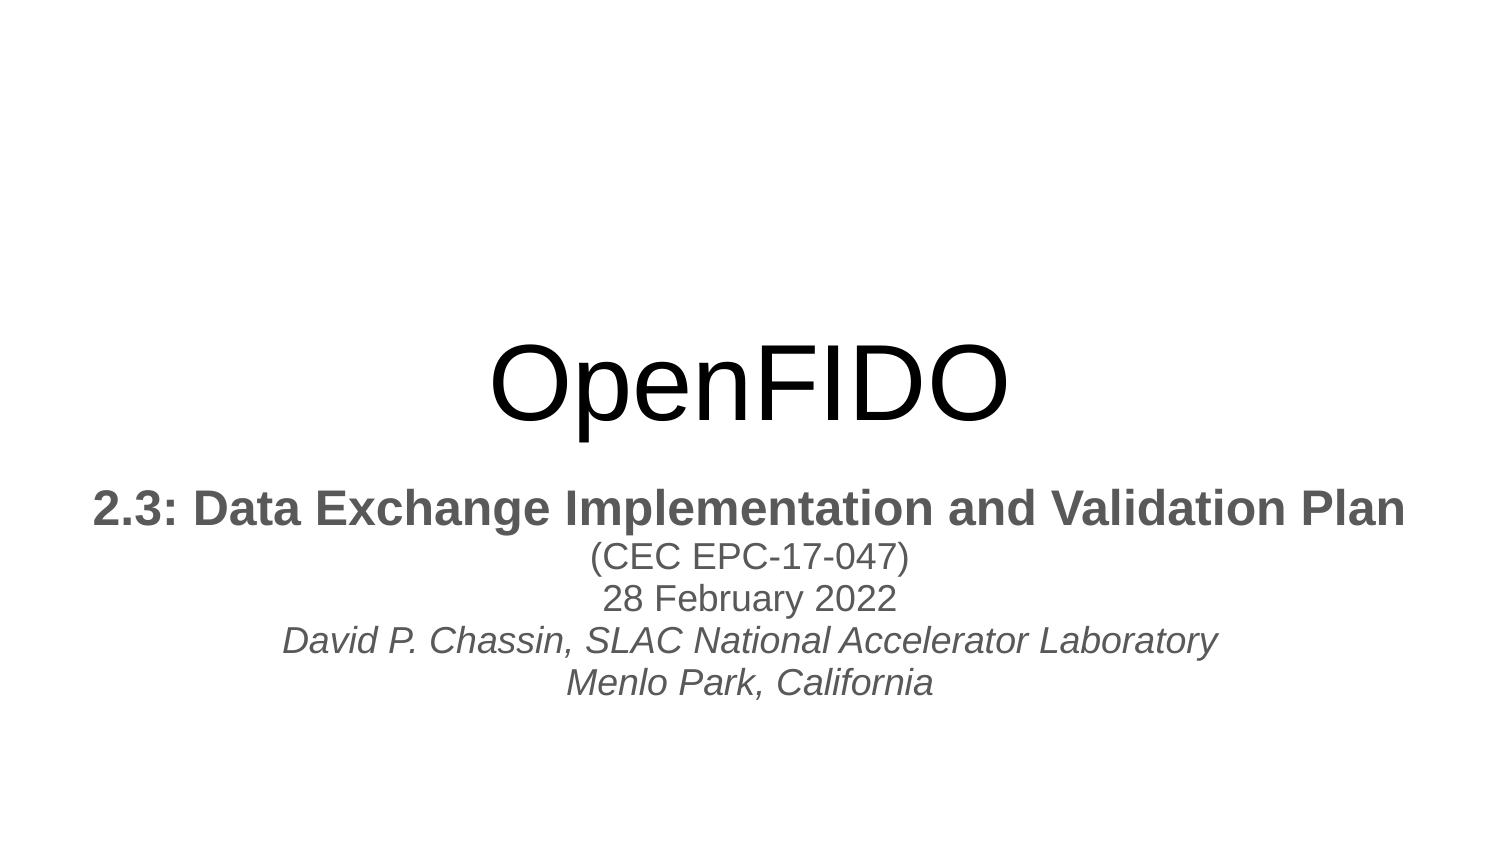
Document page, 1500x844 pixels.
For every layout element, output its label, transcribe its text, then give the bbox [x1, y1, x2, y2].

subtitle 2.3: Data Exchange Implementation and Validation Plan (CEC EPC-17-047) 28 February 2022 David P. Chassin, SLAC National Accelerator Laboratory Menlo Park, California [51, 464, 1449, 756]
title OpenFIDO [51, 122, 1449, 459]
